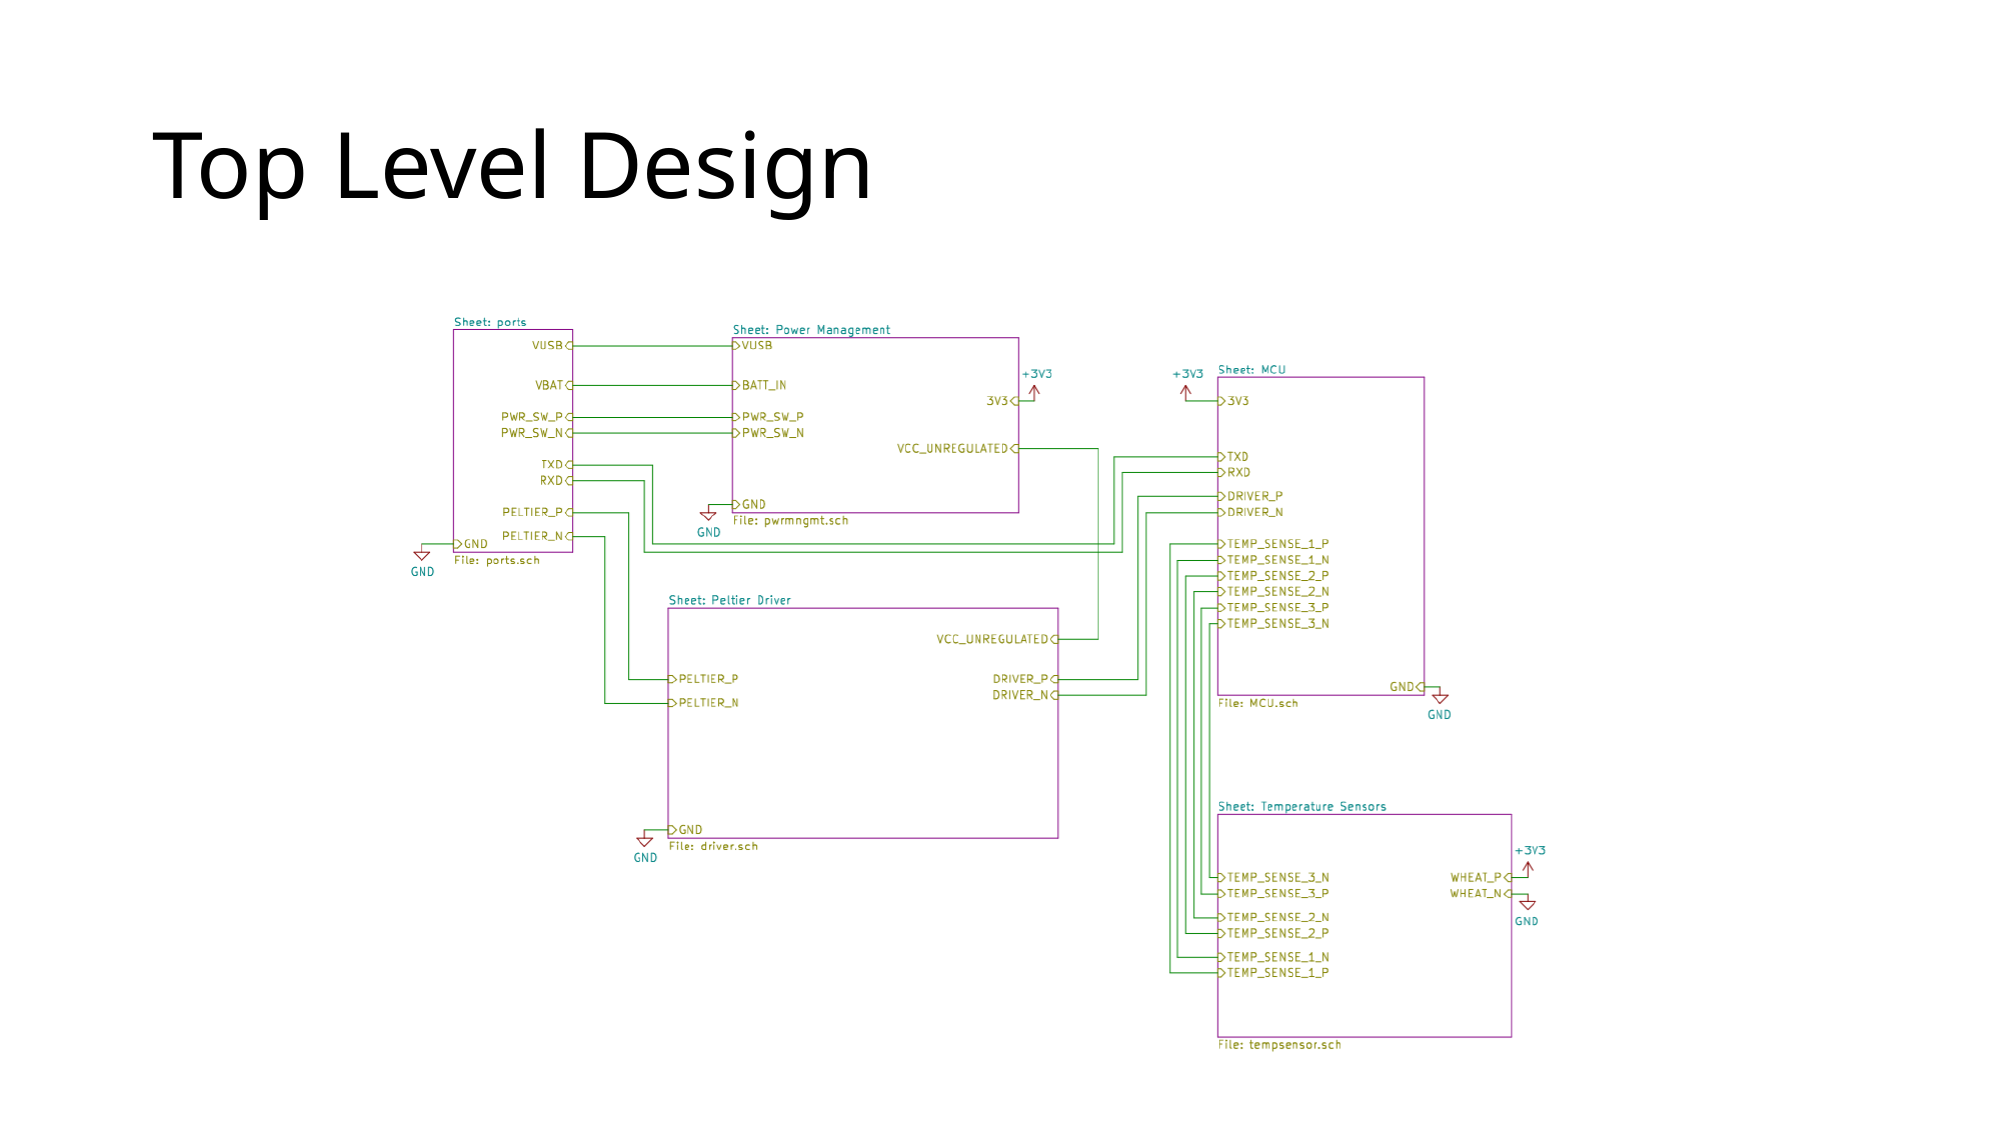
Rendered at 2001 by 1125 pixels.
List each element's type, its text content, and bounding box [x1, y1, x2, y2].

title Top Level Design [137, 59, 1863, 278]
picture [373, 277, 1583, 1088]
